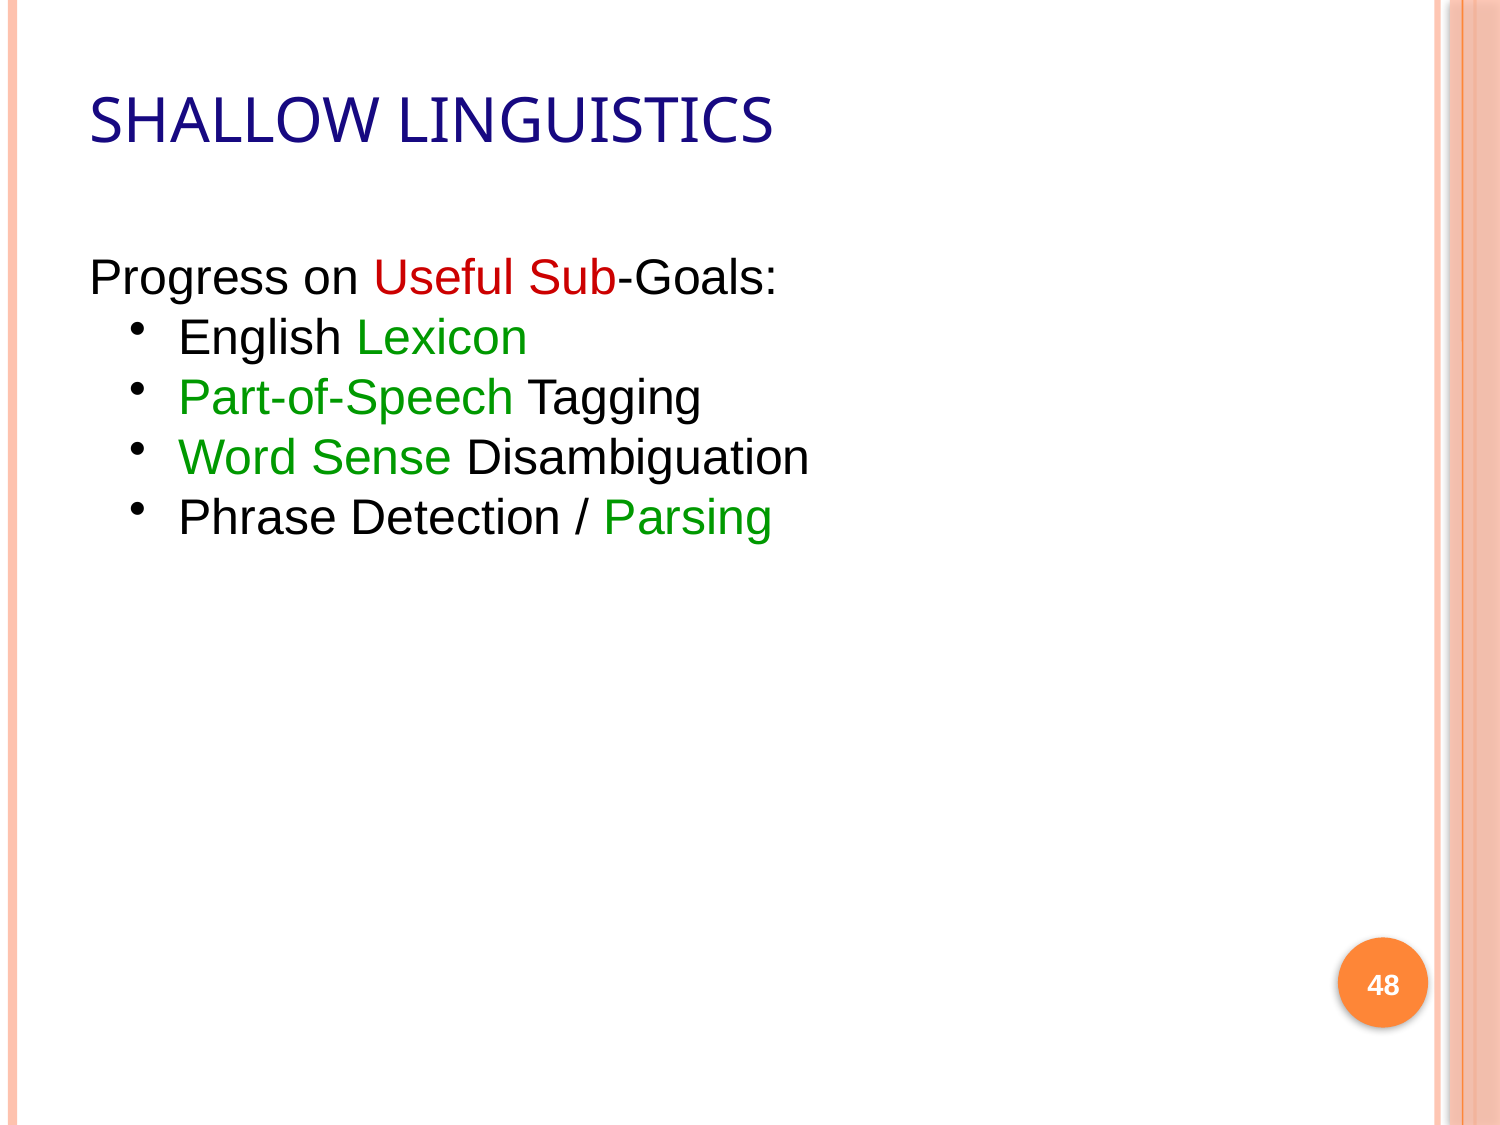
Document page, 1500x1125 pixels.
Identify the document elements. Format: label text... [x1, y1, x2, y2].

text_box Progress on Useful Sub-Goals: English Lexicon Part-of-Speech Tagging Word Sense Disambiguation Phrase Detection / Parsing [74, 237, 1413, 553]
title Shallow Linguistics [75, 37, 1425, 163]
slide_number 48 [1333, 940, 1434, 1026]
